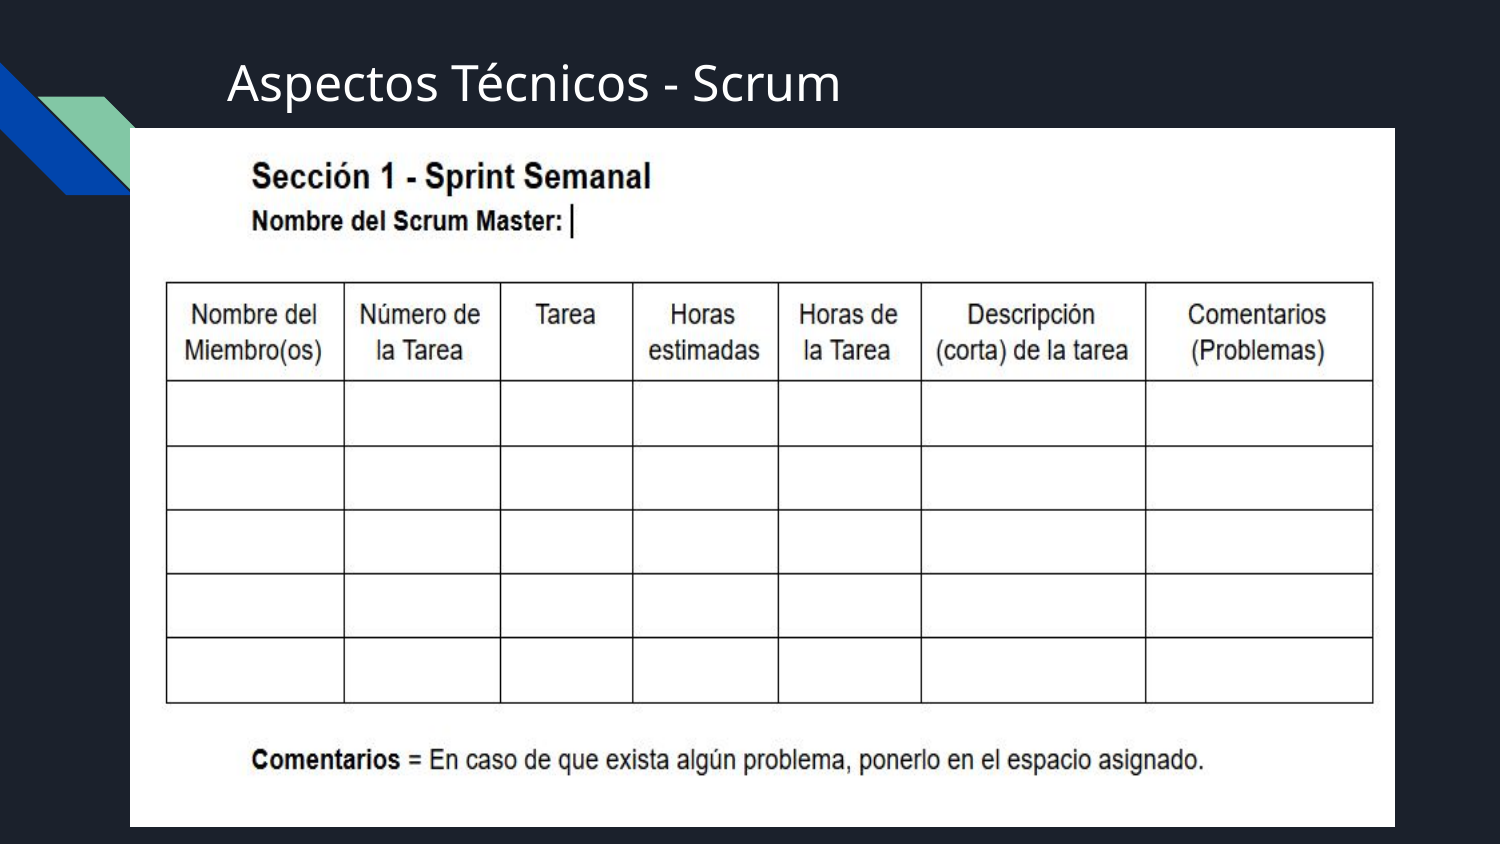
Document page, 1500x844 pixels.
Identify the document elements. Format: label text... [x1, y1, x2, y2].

title Aspectos Técnicos - Scrum [212, 36, 1368, 126]
picture [130, 127, 1395, 828]
